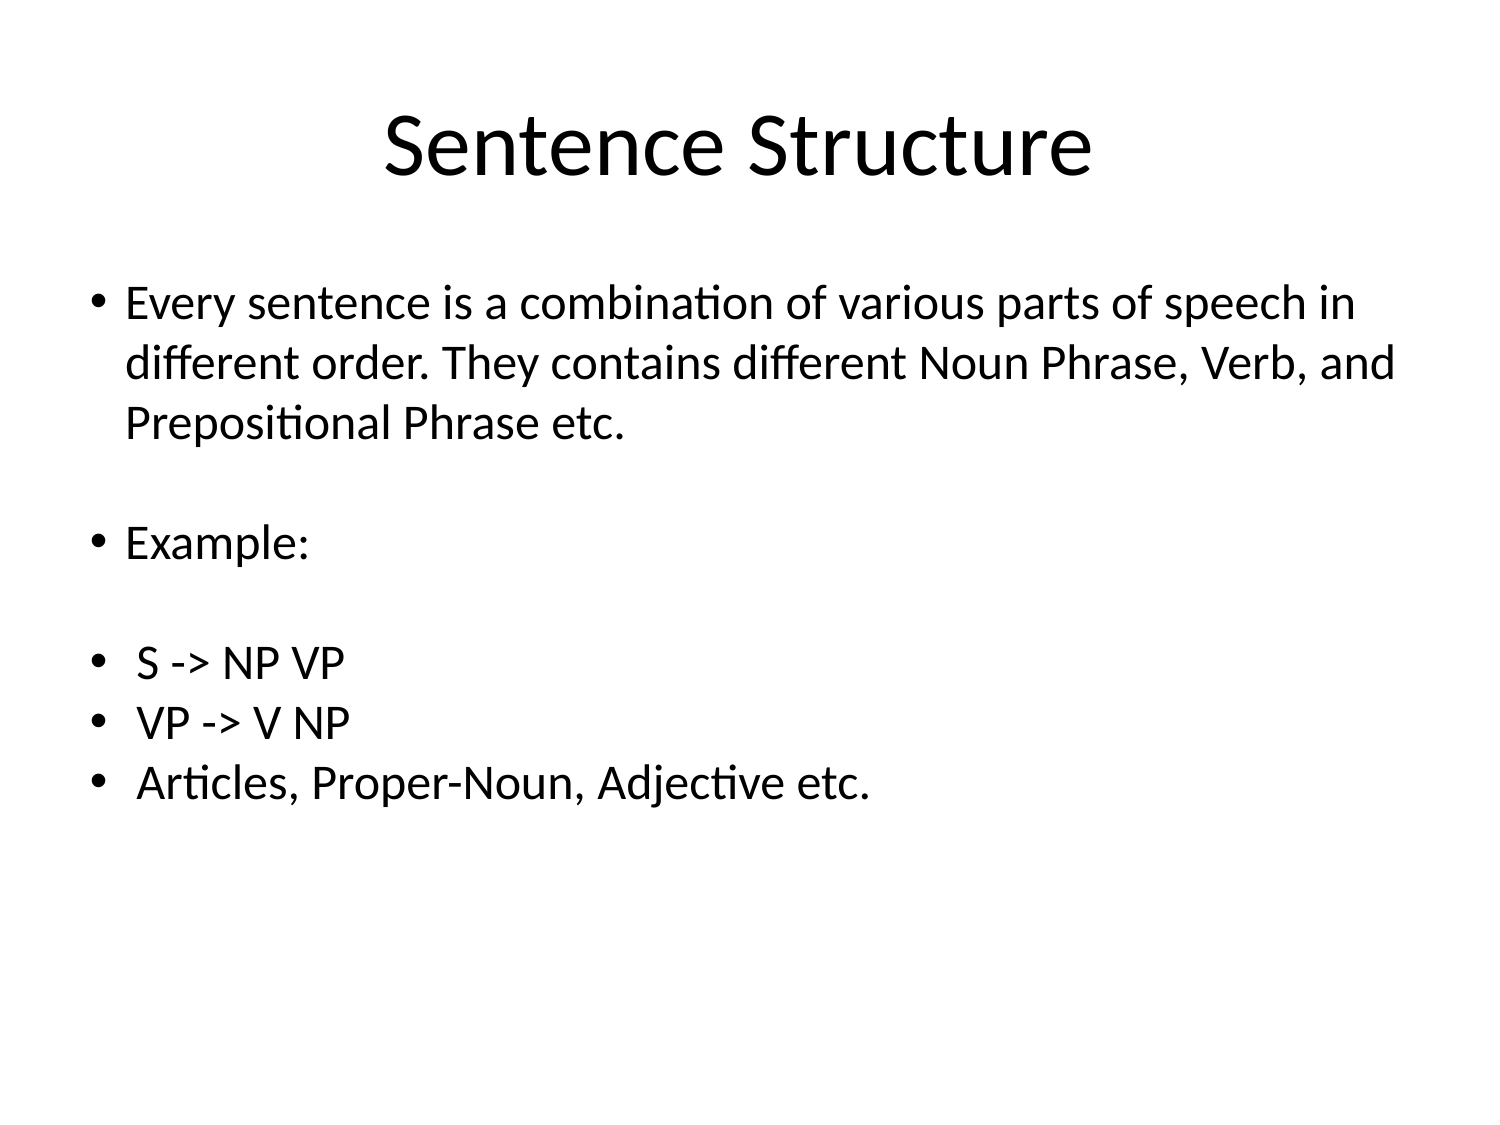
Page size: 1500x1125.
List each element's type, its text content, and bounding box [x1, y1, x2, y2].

text_box Every sentence is a combination of various parts of speech in different order. They contains different Noun Phrase, Verb, and Prepositional Phrase etc. Example: S -> NP VP VP -> V NP Articles, Proper-Noun, Adjective etc. [74, 262, 1425, 1005]
text_box Sentence Structure [74, 45, 1425, 233]
